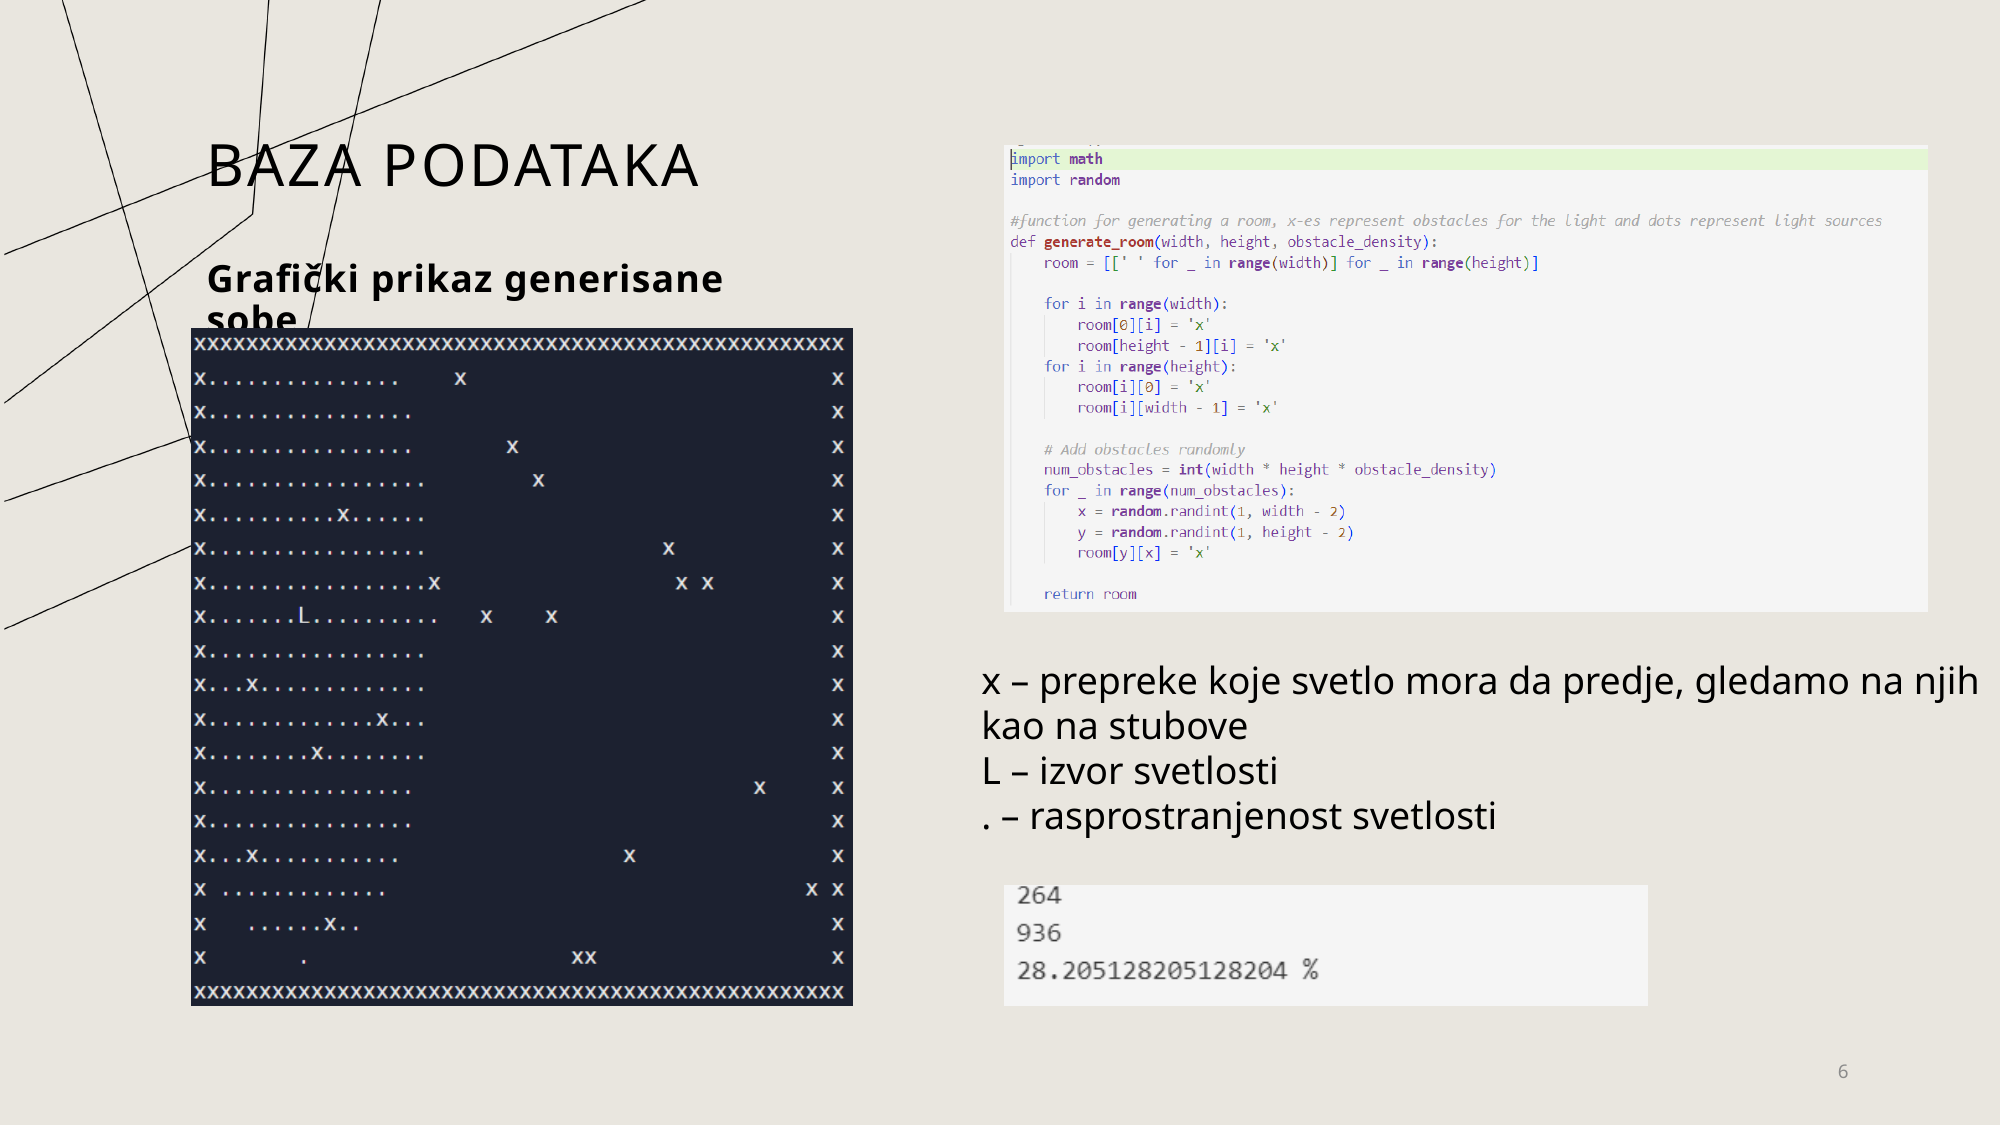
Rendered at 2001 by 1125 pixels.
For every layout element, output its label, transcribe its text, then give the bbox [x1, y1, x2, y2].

list Grafički prikaz generisane sobe [191, 252, 836, 328]
title Baza podataka [191, 0, 1573, 207]
picture [4, 0, 853, 1006]
picture [1004, 885, 1648, 1006]
text_box x – prepreke koje svetlo mora da predje, gledamo na njih kao na stubove L – izvor svetlosti . – rasprostranjenost svetlosti [966, 649, 1996, 845]
picture [1004, 145, 1929, 612]
slide_number 6 [1701, 1042, 1864, 1103]
